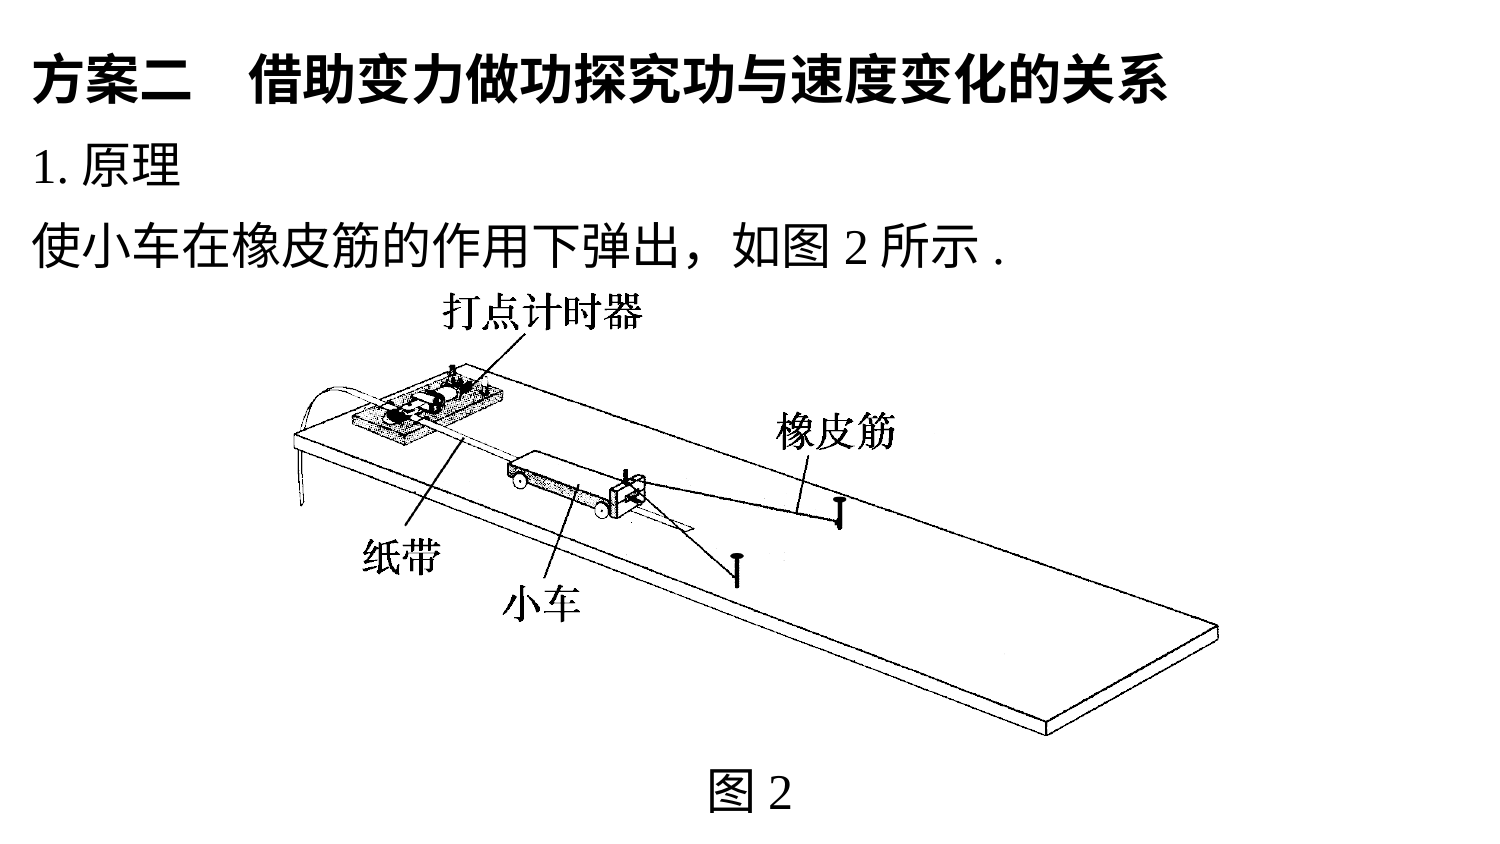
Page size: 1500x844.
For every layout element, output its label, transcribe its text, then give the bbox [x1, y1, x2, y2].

picture [288, 290, 1223, 737]
text_box 1.原理 使小车在橡皮筋的作用下弹出，如图2所示. 图2 [16, 105, 1483, 828]
text_box 方案二 借助变力做功探究功与速度变化的关系 [16, 5, 1388, 105]
